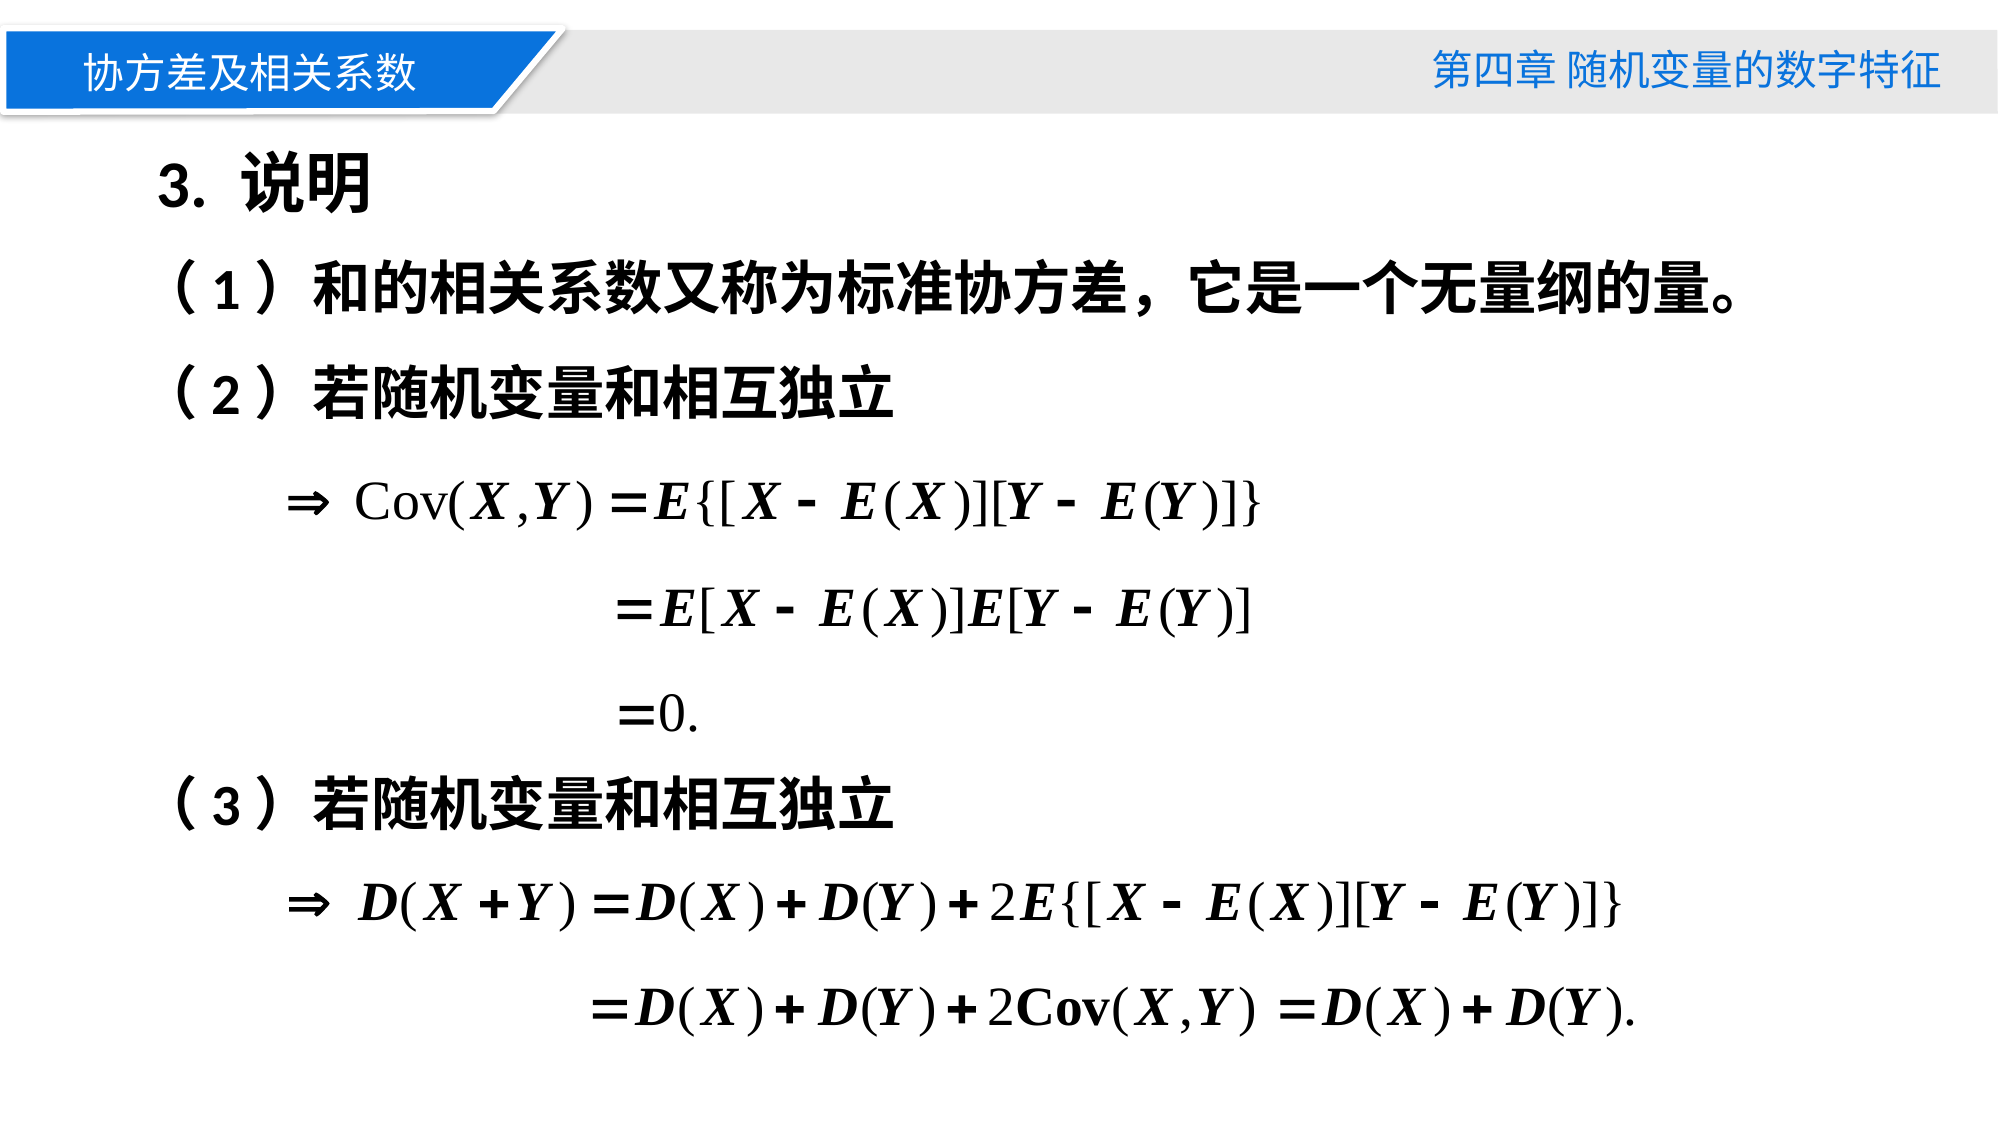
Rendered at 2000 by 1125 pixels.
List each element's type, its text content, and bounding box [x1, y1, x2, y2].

text_box [0, 25, 566, 115]
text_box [279, 468, 1271, 543]
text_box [605, 680, 709, 746]
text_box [1268, 974, 1646, 1049]
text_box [279, 869, 1633, 944]
text_box 3. 说明 [141, 133, 417, 309]
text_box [603, 575, 1260, 650]
text_box 第四章 随机变量的数字特征 [1417, 36, 1957, 101]
text_box [502, 27, 2000, 116]
text_box 协方差及相关系数 [68, 39, 432, 104]
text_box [579, 974, 1268, 1049]
